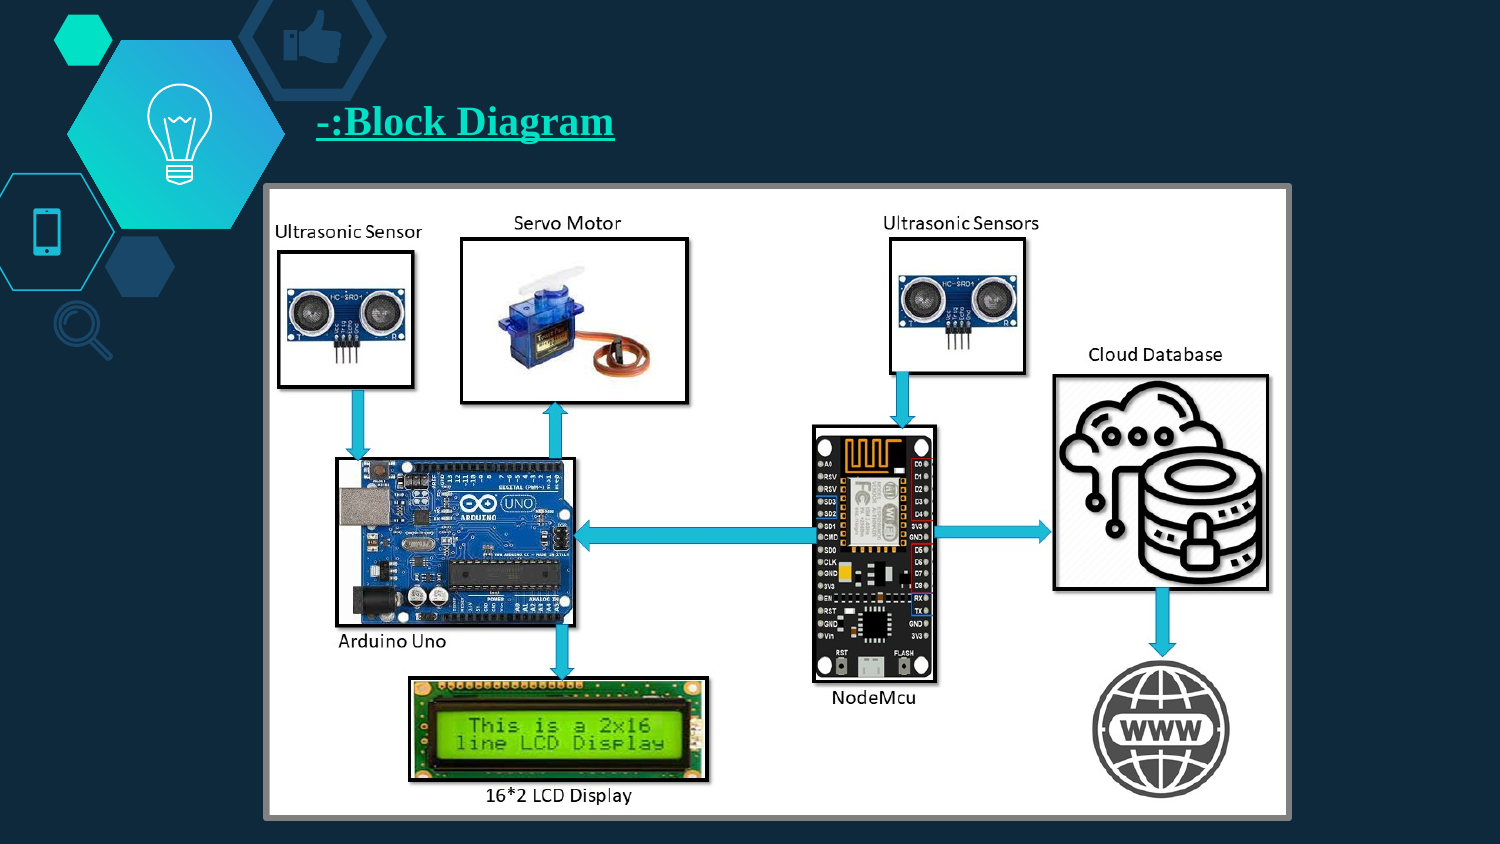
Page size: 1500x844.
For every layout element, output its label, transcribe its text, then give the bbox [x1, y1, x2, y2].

picture [269, 189, 1287, 816]
text_box Block Diagram:- [200, 79, 731, 174]
